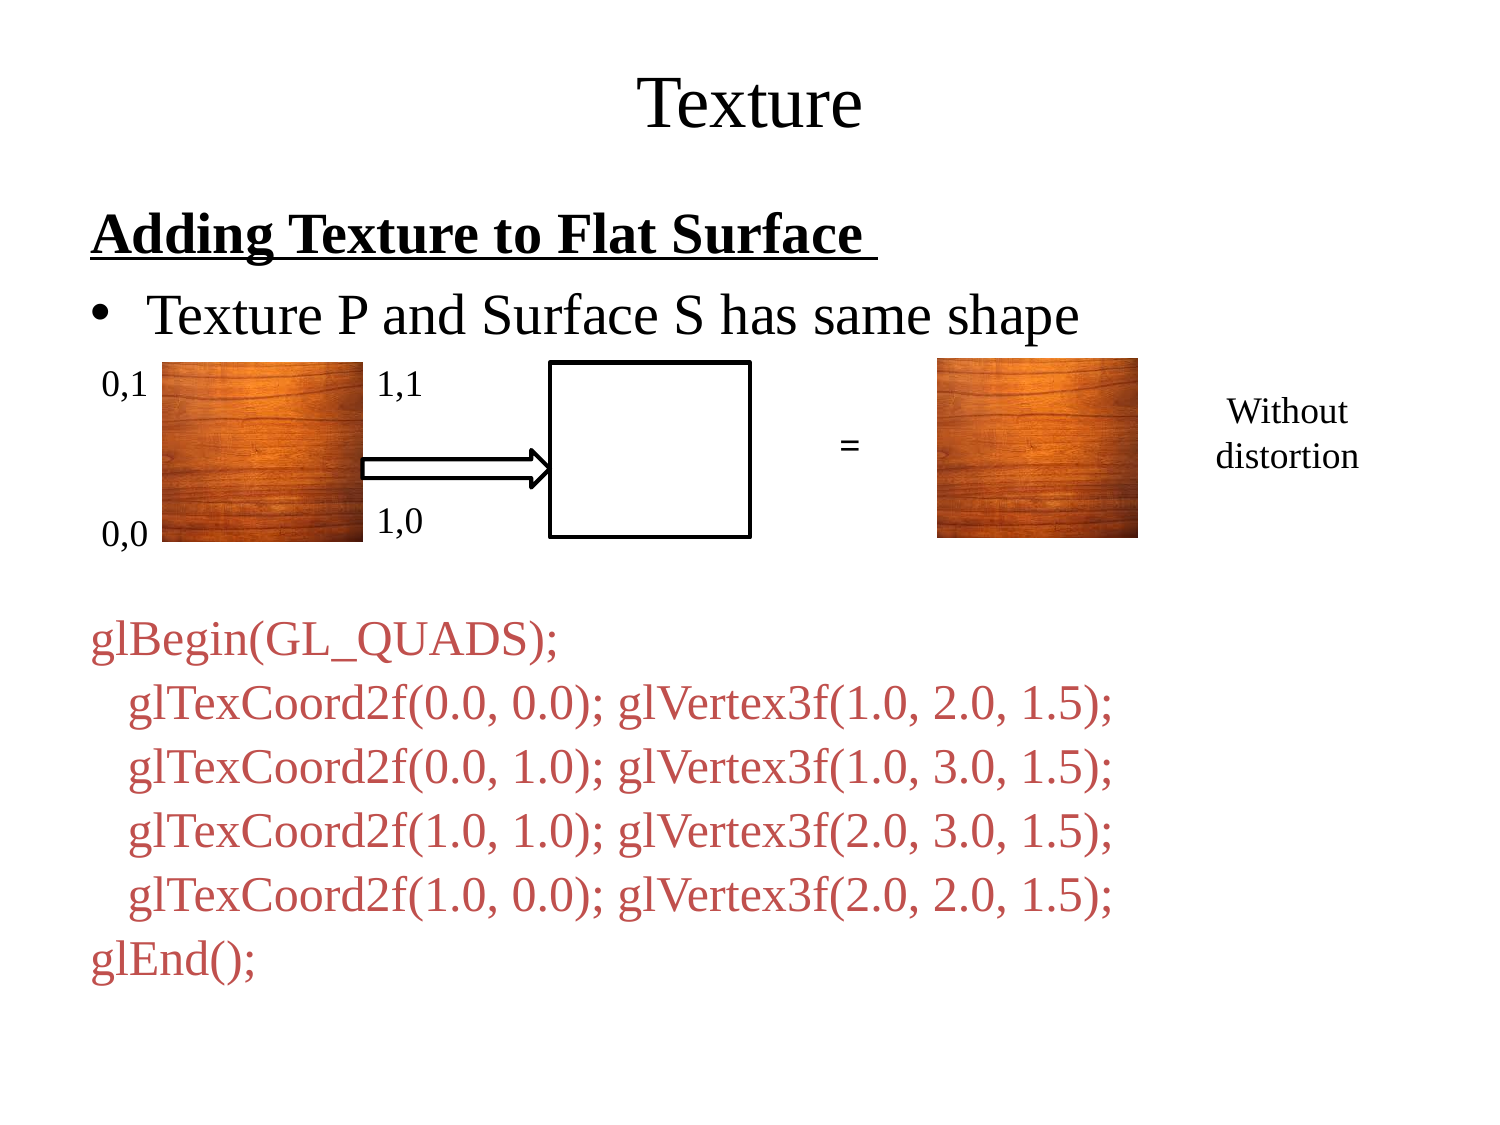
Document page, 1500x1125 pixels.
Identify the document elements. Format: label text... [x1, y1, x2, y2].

picture [162, 362, 363, 542]
text_box [548, 360, 752, 539]
list Adding Texture to Flat Surface Texture P and Surface S has same shape glBegin(GL_QUADS); glTexCoord2f(0.0, 0.0); glVertex3f(1.0, 2.0, 1.5); glTexCoord2f(0.0, 1.0); glVertex3f(1.0, 3.0, 1.5); glTexCoord2f(1.0, 1.0); glVertex3f(2.0, 3.0, 1.5); glTexCoord2f(1.0, 0.0); glVertex3f(2.0, 2.0, 1.5); glEnd(); [75, 187, 1425, 1075]
text_box [366, 448, 553, 490]
text_box 1,0 [348, 485, 452, 552]
title Texture [75, 45, 1425, 150]
text_box 1,1 [348, 348, 452, 414]
text_box 0,0 [73, 498, 177, 564]
text_box = [810, 423, 889, 465]
text_box Without distortion [1185, 360, 1390, 502]
text_box 0,1 [73, 348, 177, 414]
picture [937, 358, 1138, 538]
